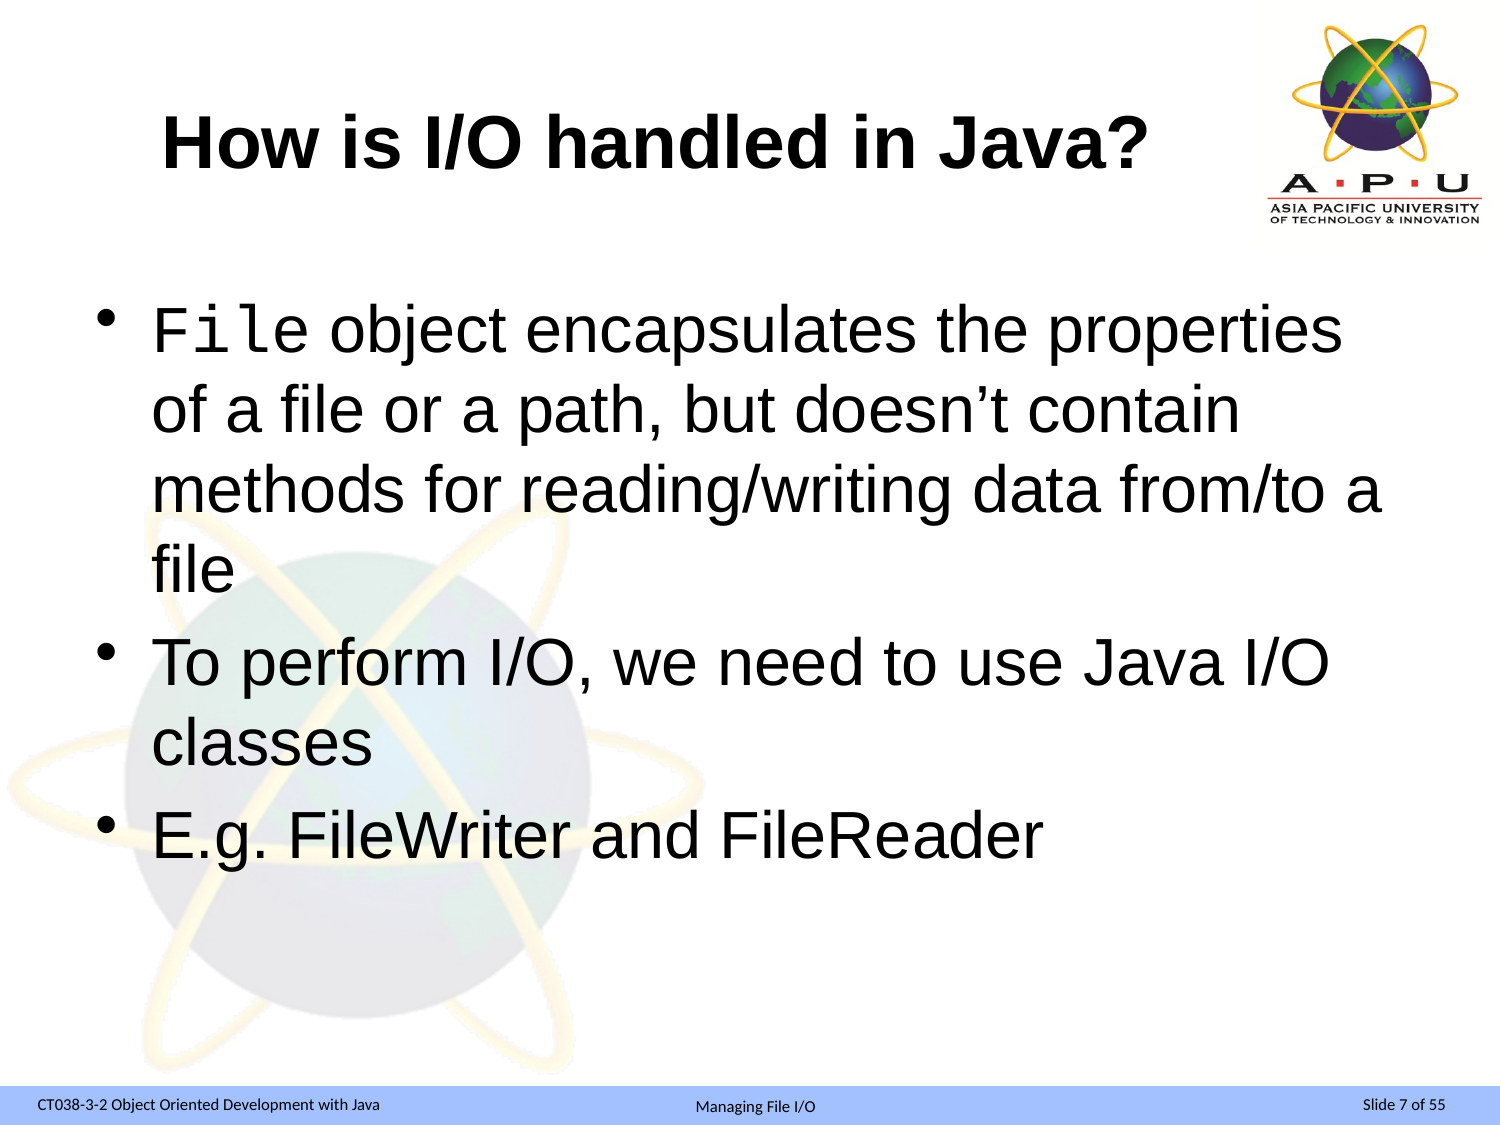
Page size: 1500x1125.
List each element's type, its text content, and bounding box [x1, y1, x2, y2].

picture [1251, 0, 1500, 249]
list File object encapsulates the properties of a file or a path, but doesn’t contain methods for reading/writing data from/to a file To perform I/O, we need to use Java I/O classes E.g. FileWriter and FileReader [79, 278, 1430, 1021]
title How is I/O handled in Java? [79, 45, 1235, 233]
